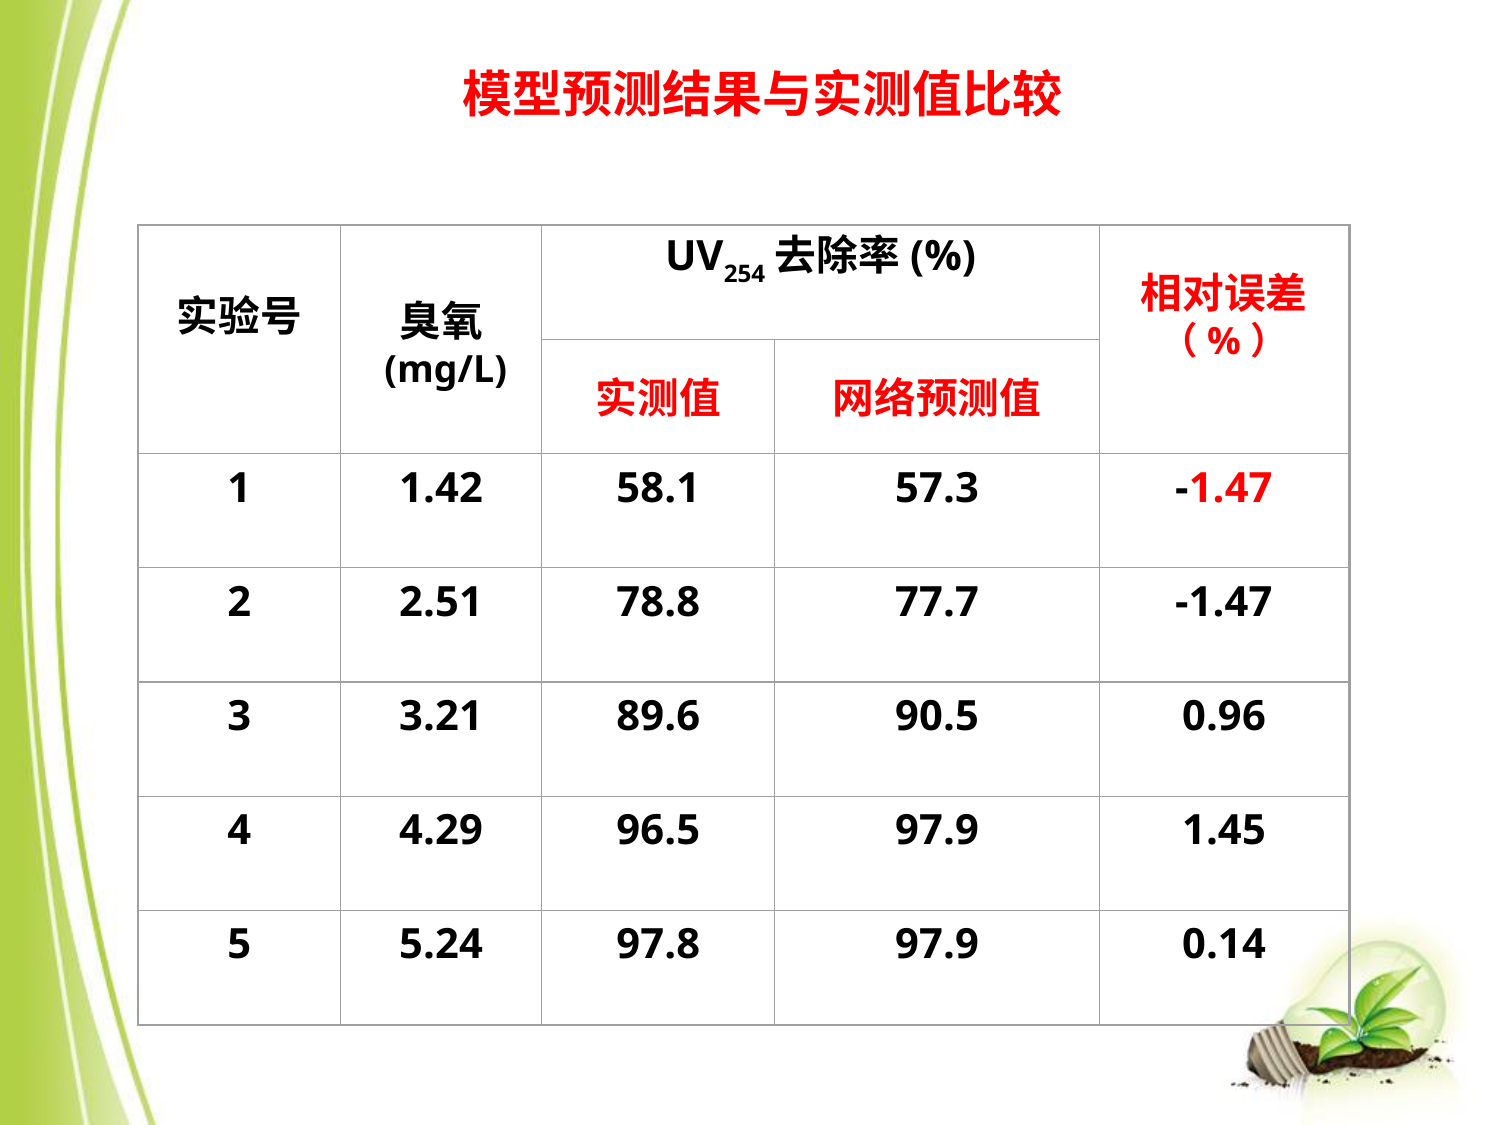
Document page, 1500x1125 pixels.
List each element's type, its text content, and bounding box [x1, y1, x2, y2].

picture [0, 0, 1500, 1125]
text_box 模型预测结果与实测值比较 [447, 54, 1078, 130]
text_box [87, 174, 1401, 1069]
